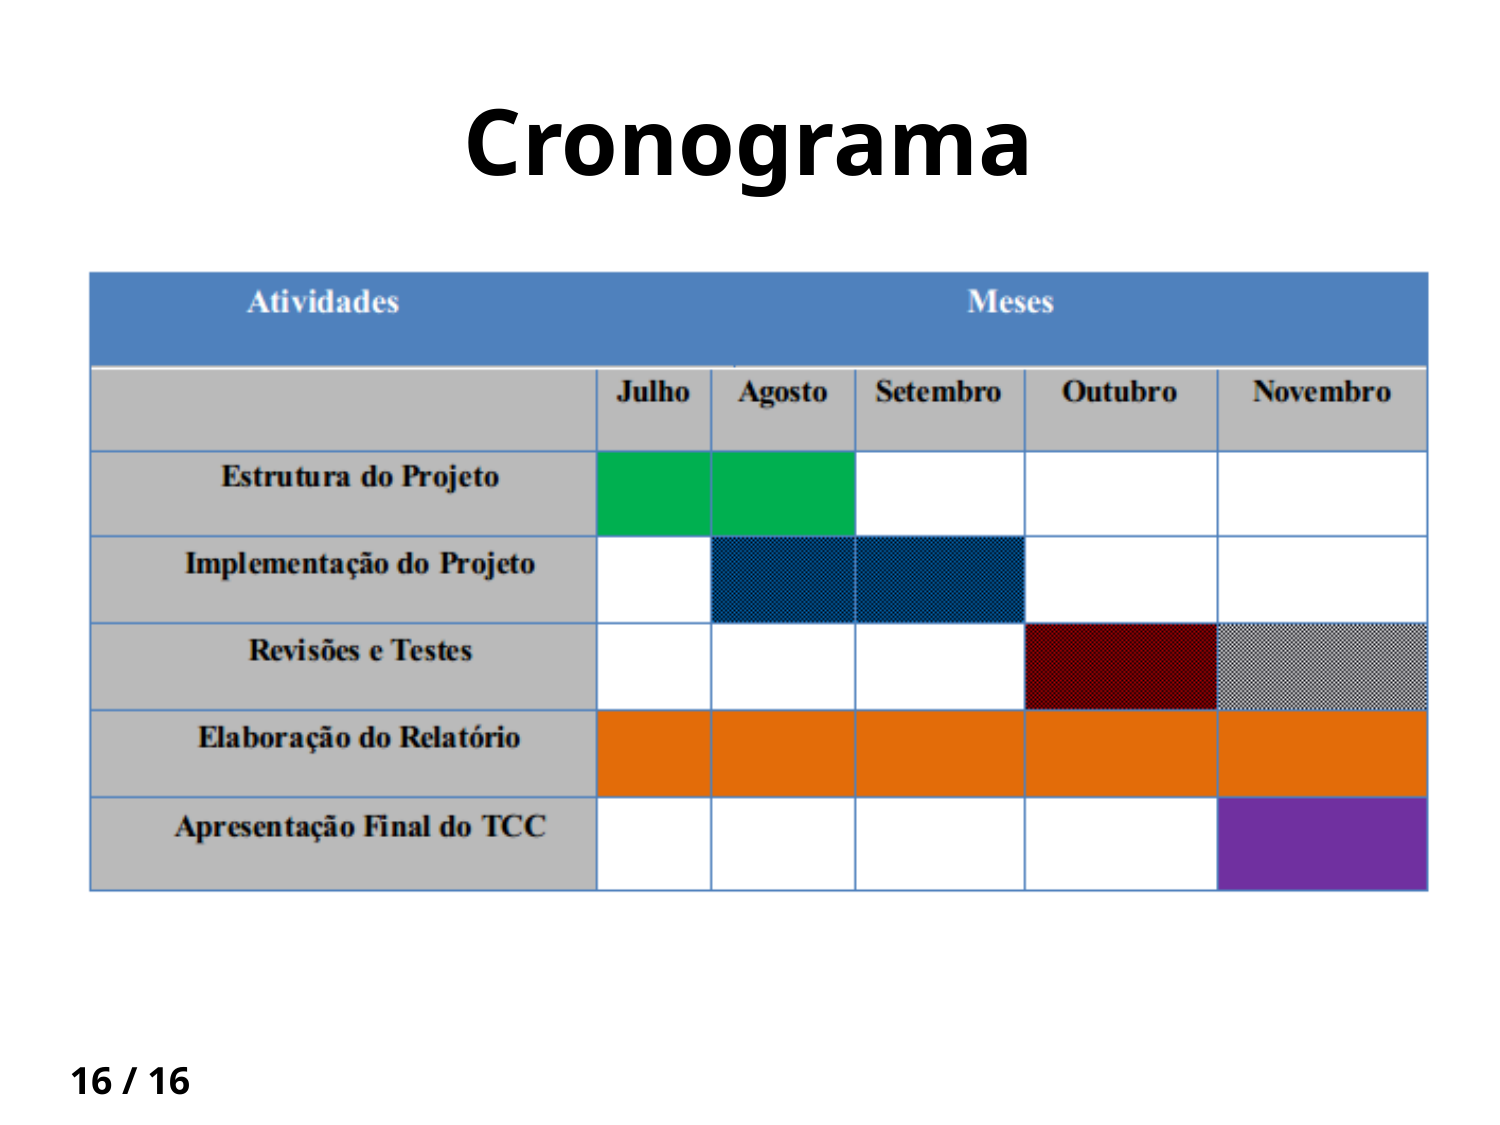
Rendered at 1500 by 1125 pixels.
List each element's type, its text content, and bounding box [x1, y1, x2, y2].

picture [74, 262, 1446, 907]
text_box 16 / 16 [12, 1049, 248, 1110]
title Cronograma [74, 44, 1424, 233]
